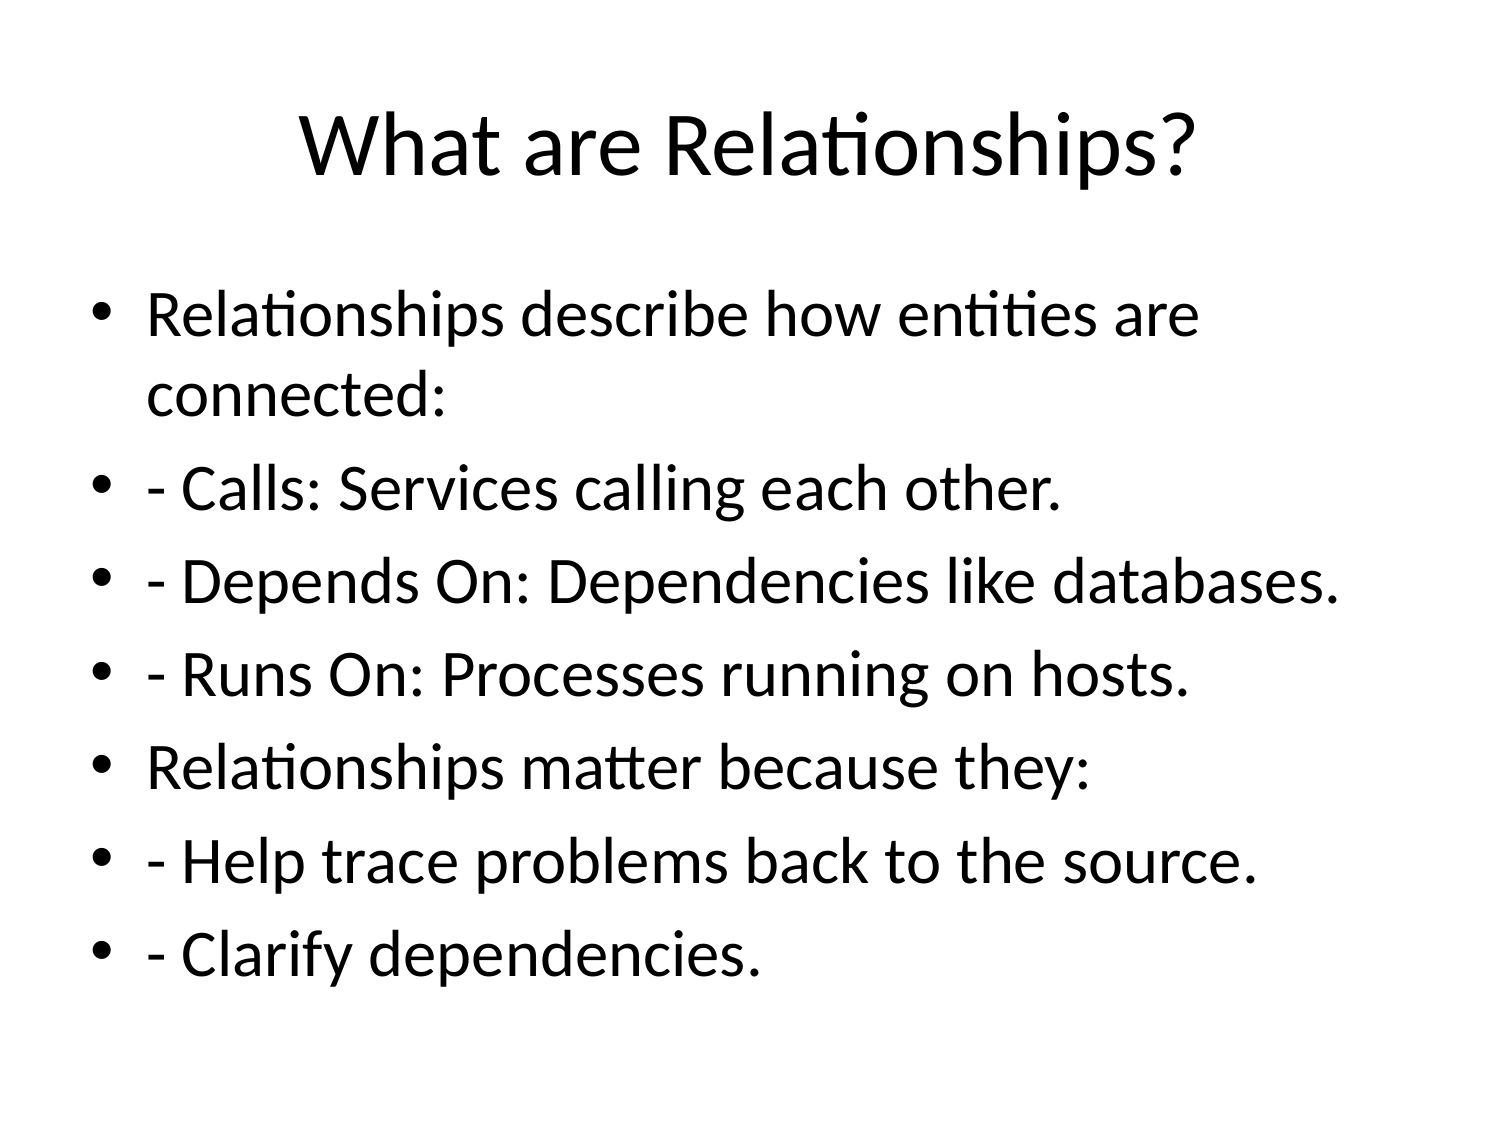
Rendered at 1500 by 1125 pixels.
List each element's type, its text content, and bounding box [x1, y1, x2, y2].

title What are Relationships? [75, 45, 1425, 233]
list Relationships describe how entities are connected: - Calls: Services calling each other. - Depends On: Dependencies like databases. - Runs On: Processes running on hosts. Relationships matter because they: - Help trace problems back to the source. - Clarify dependencies. [75, 262, 1425, 1005]
